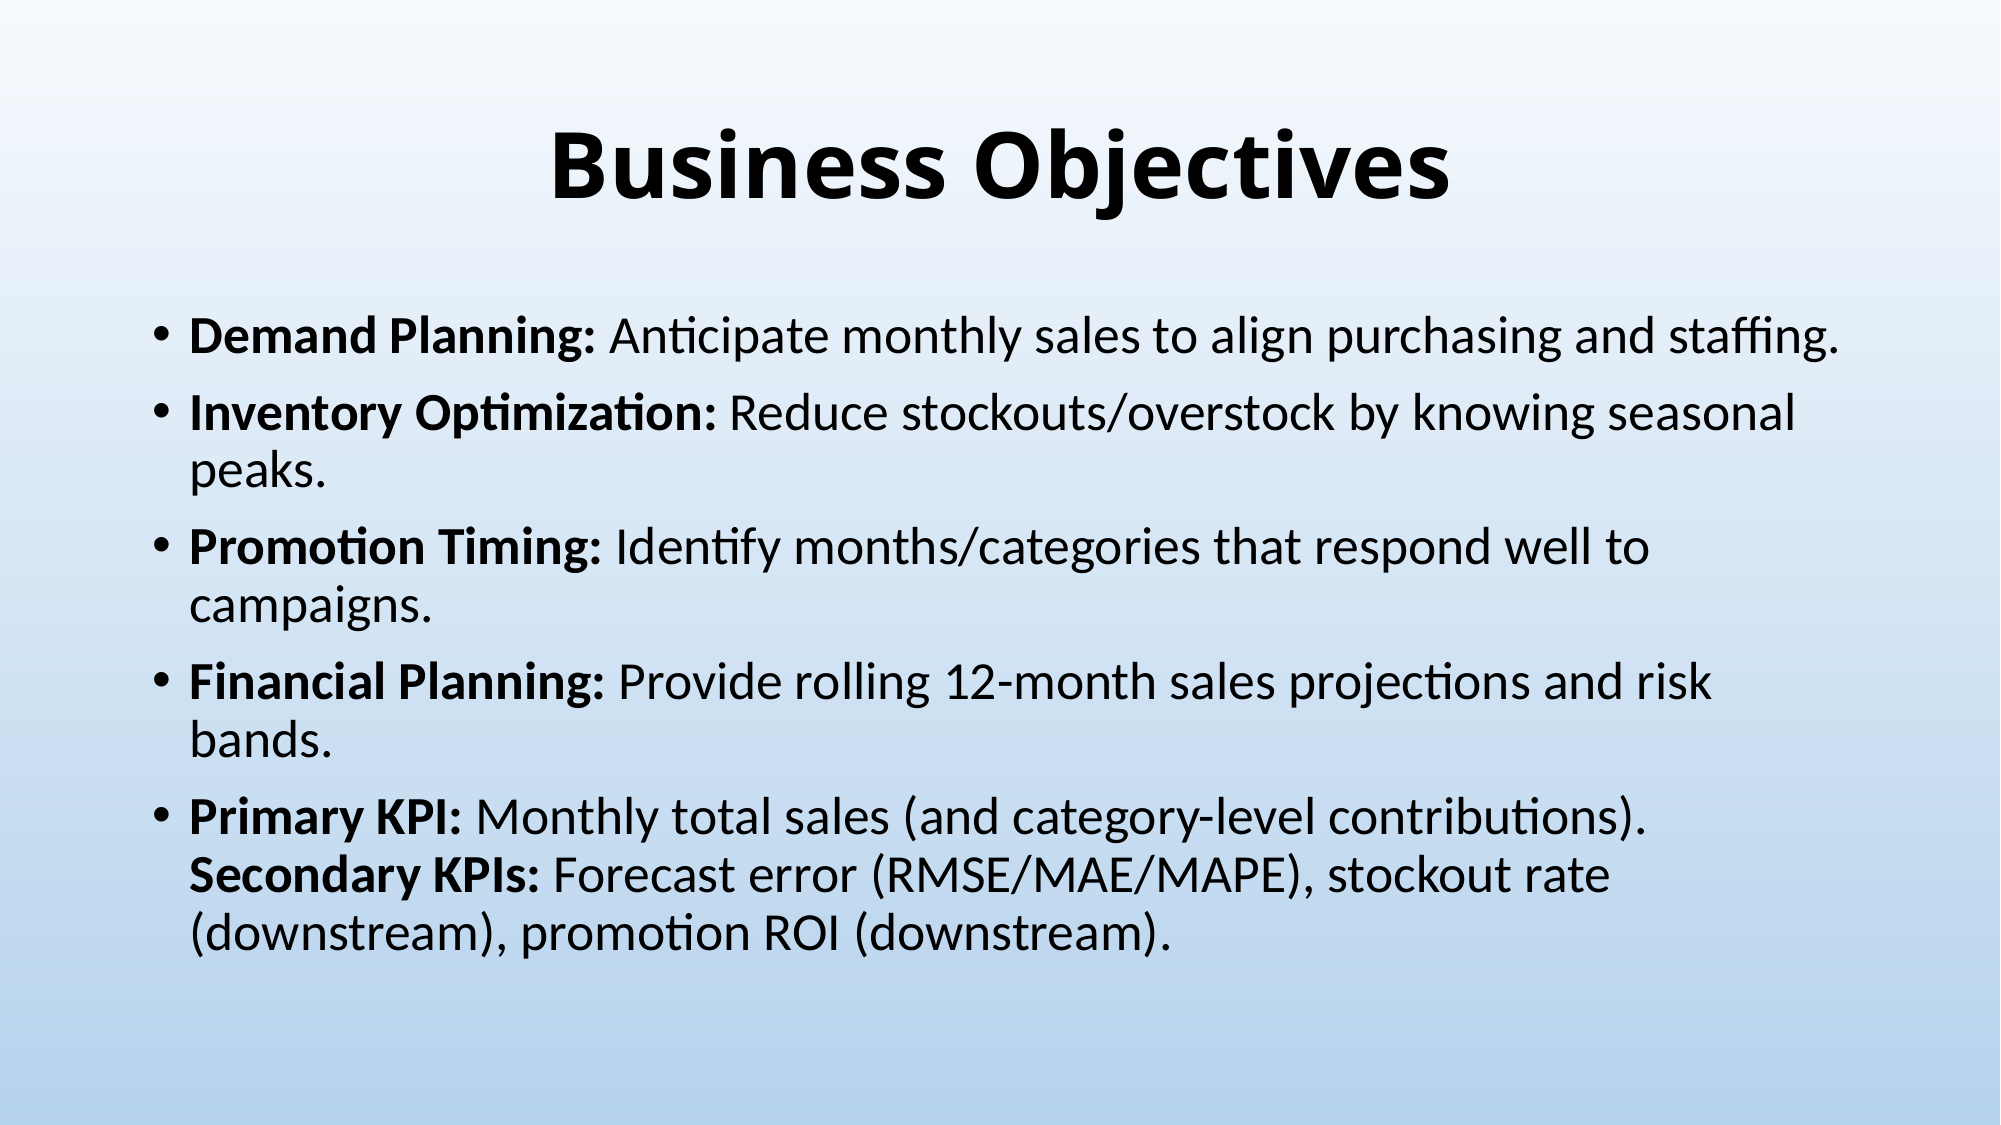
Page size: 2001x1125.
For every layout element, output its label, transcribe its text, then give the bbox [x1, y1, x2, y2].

title Business Objectives [137, 59, 1863, 278]
list Demand Planning: Anticipate monthly sales to align purchasing and staffing. Inventory Optimization: Reduce stockouts/overstock by knowing seasonal peaks. Promotion Timing: Identify months/categories that respond well to campaigns. Financial Planning: Provide rolling 12-month sales projections and risk bands. Primary KPI: Monthly total sales (and category-level contributions). Secondary KPIs: Forecast error (RMSE/MAE/MAPE), stockout rate (downstream), promotion ROI (downstream). [137, 299, 1863, 1014]
